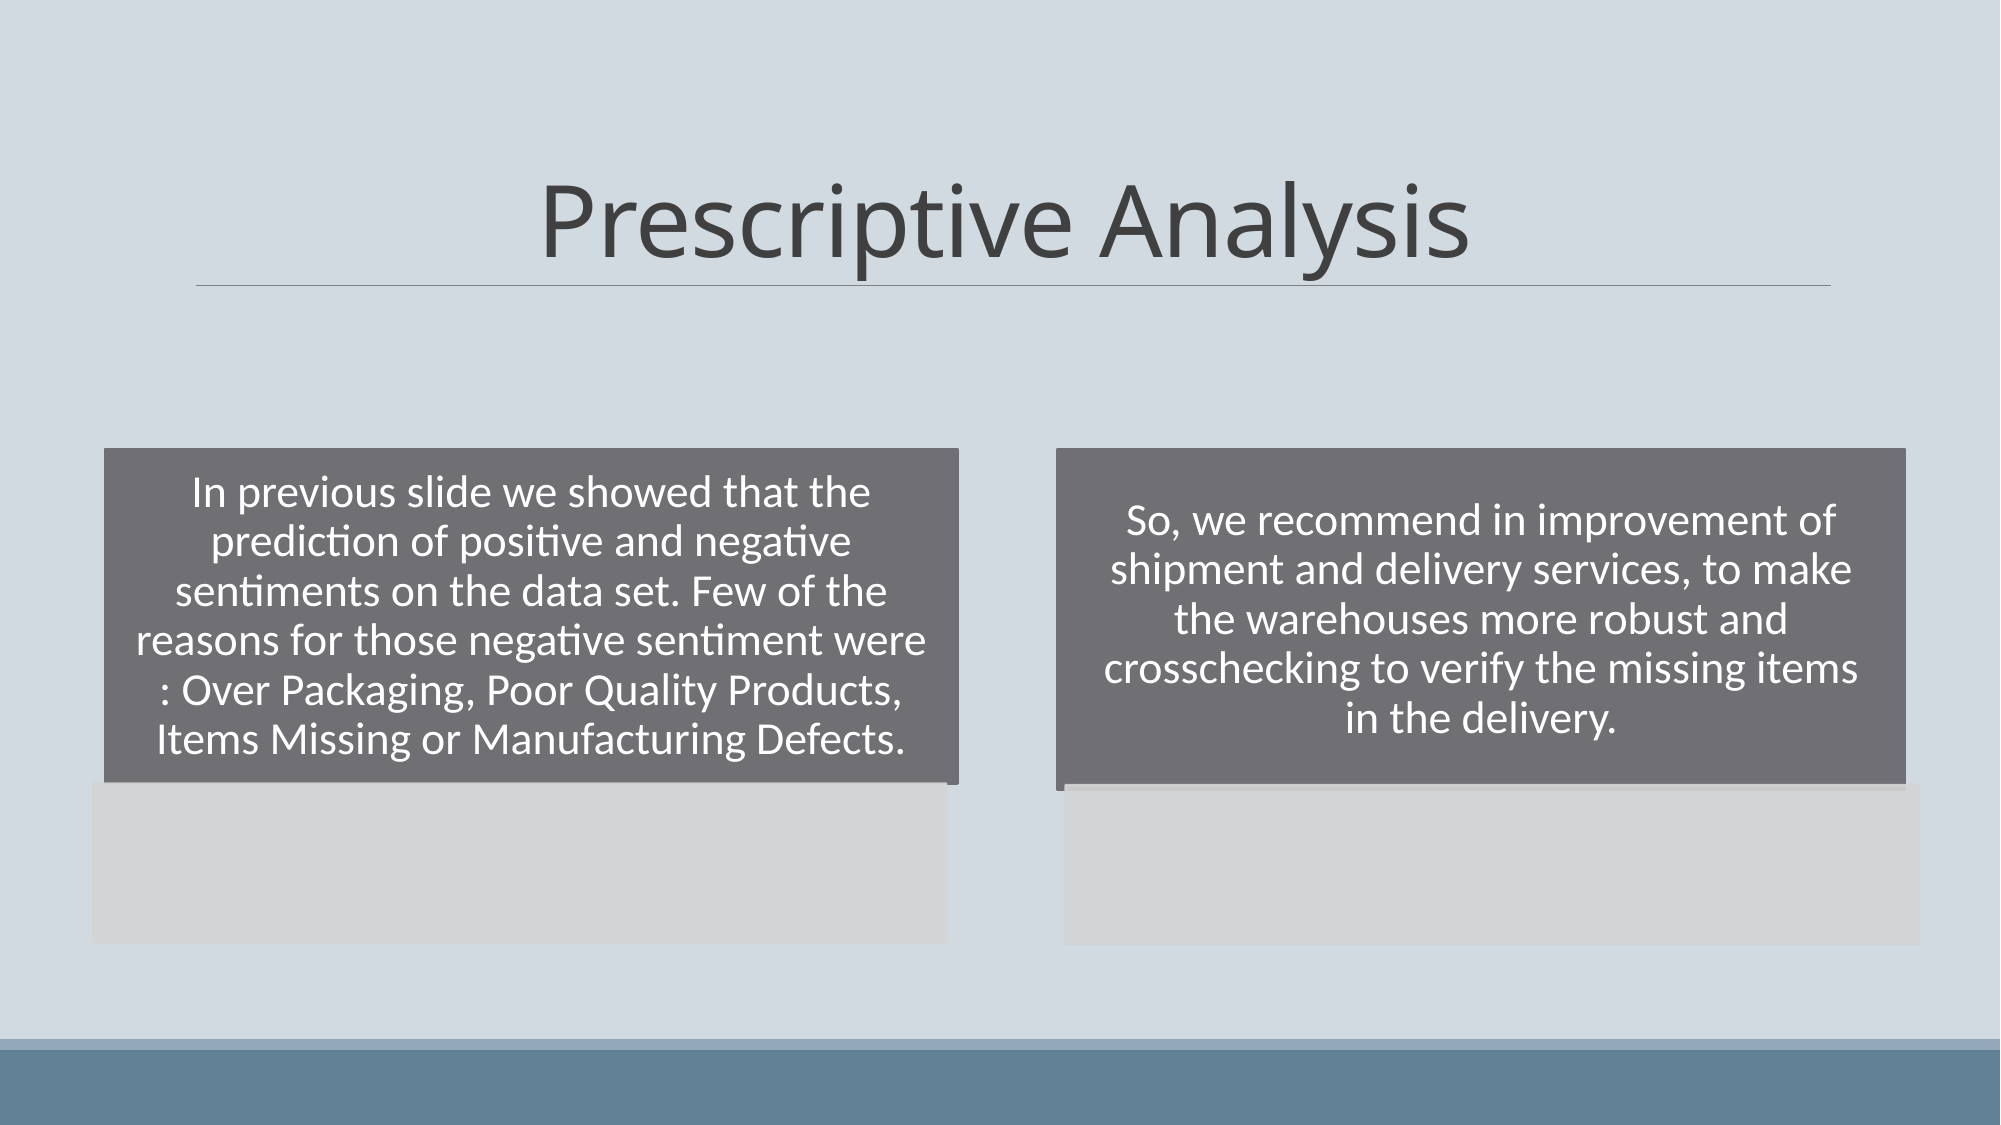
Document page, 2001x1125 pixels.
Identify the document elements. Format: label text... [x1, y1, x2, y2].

title Prescriptive Analysis [180, 47, 1830, 285]
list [92, 414, 1919, 992]
